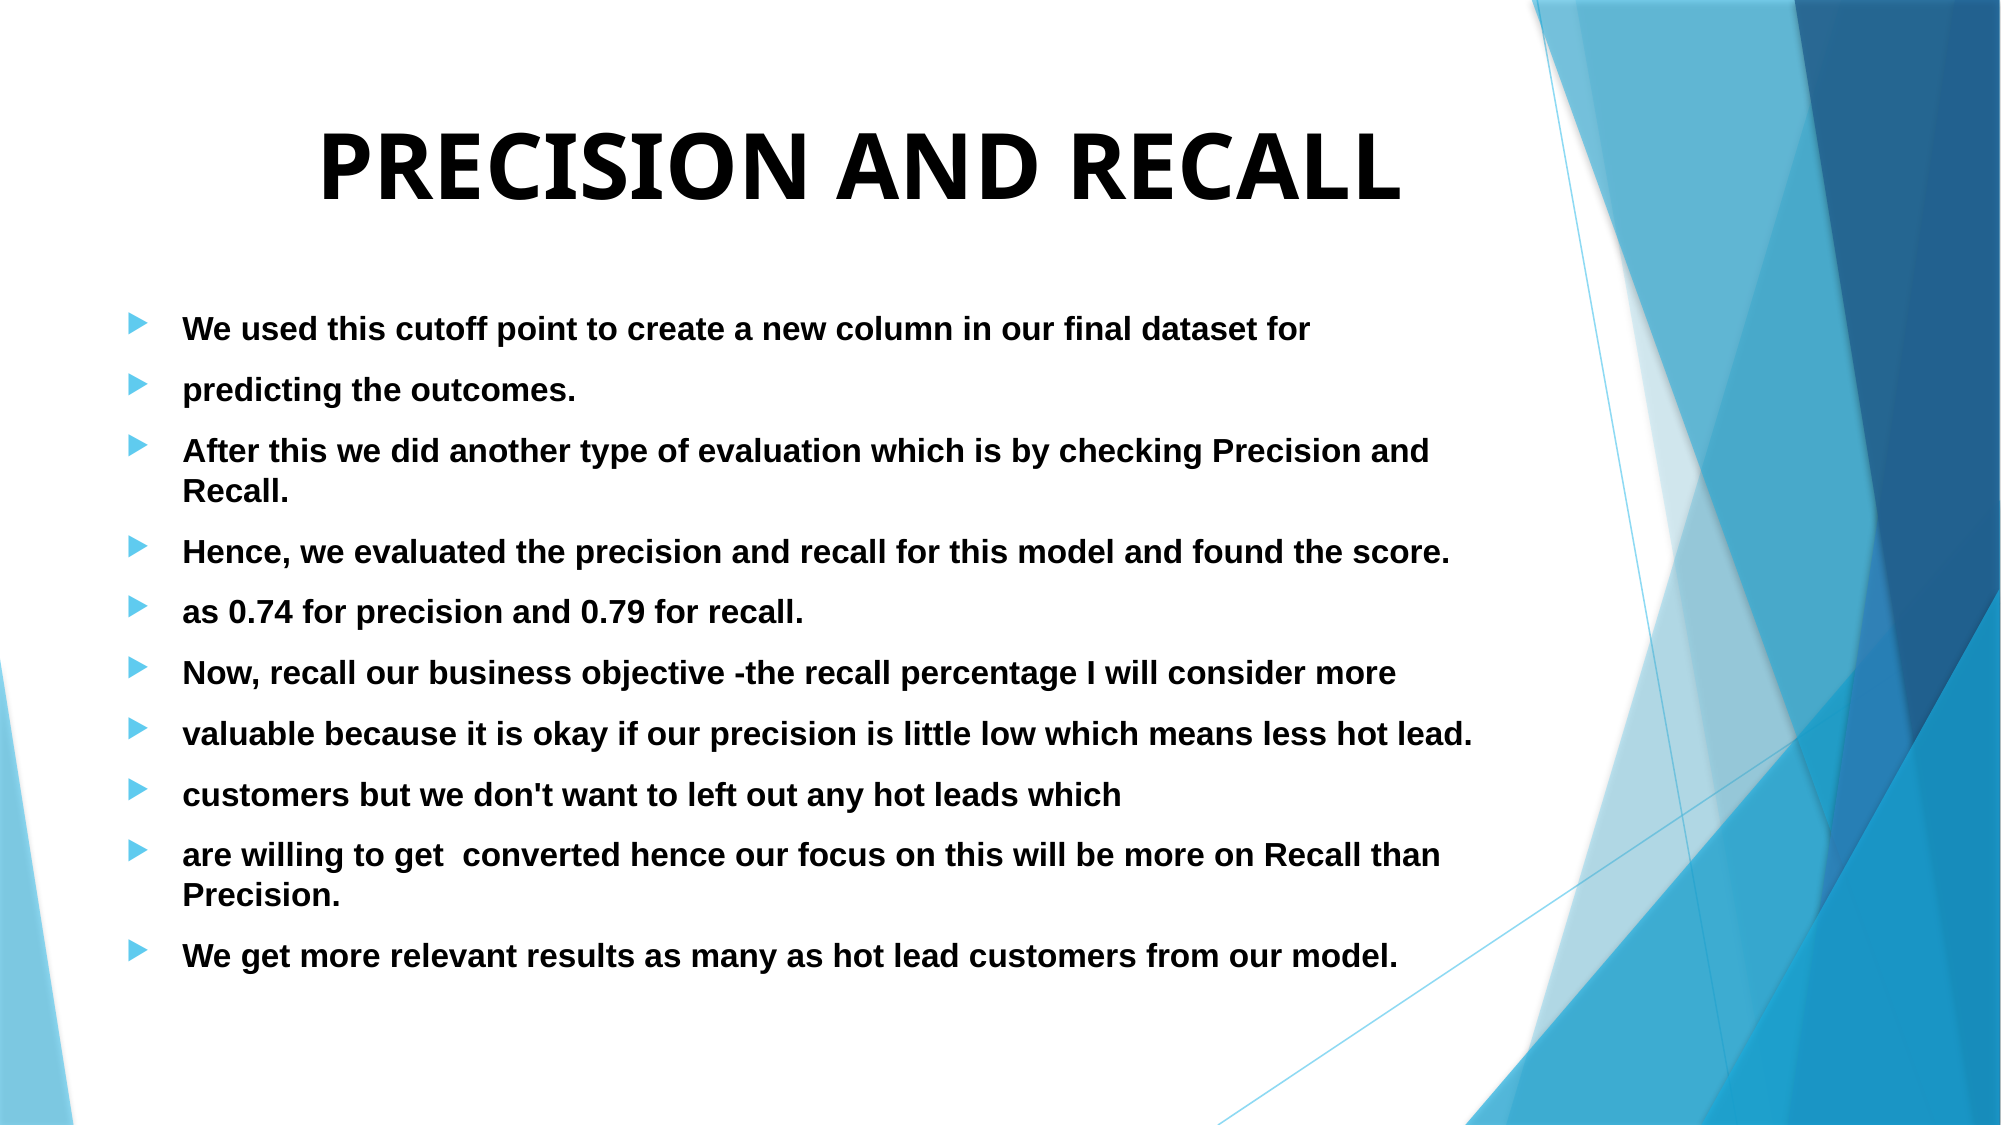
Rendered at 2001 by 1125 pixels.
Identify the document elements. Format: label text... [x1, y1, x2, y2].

list We used this cutoff point to create a new column in our final dataset for predicting the outcomes. After this we did another type of evaluation which is by checking Precision and Recall. Hence, we evaluated the precision and recall for this model and found the score. as 0.74 for precision and 0.79 for recall. Now, recall our business objective -the recall percentage I will consider more valuable because it is okay if our precision is little low which means less hot lead. customers but we don't want to left out any hot leads which are willing to get converted hence our focus on this will be more on Recall than Precision. We get more relevant results as many as hot lead customers from our model. [111, 299, 1522, 992]
title PRECISION AND RECALL [111, 99, 1522, 299]
